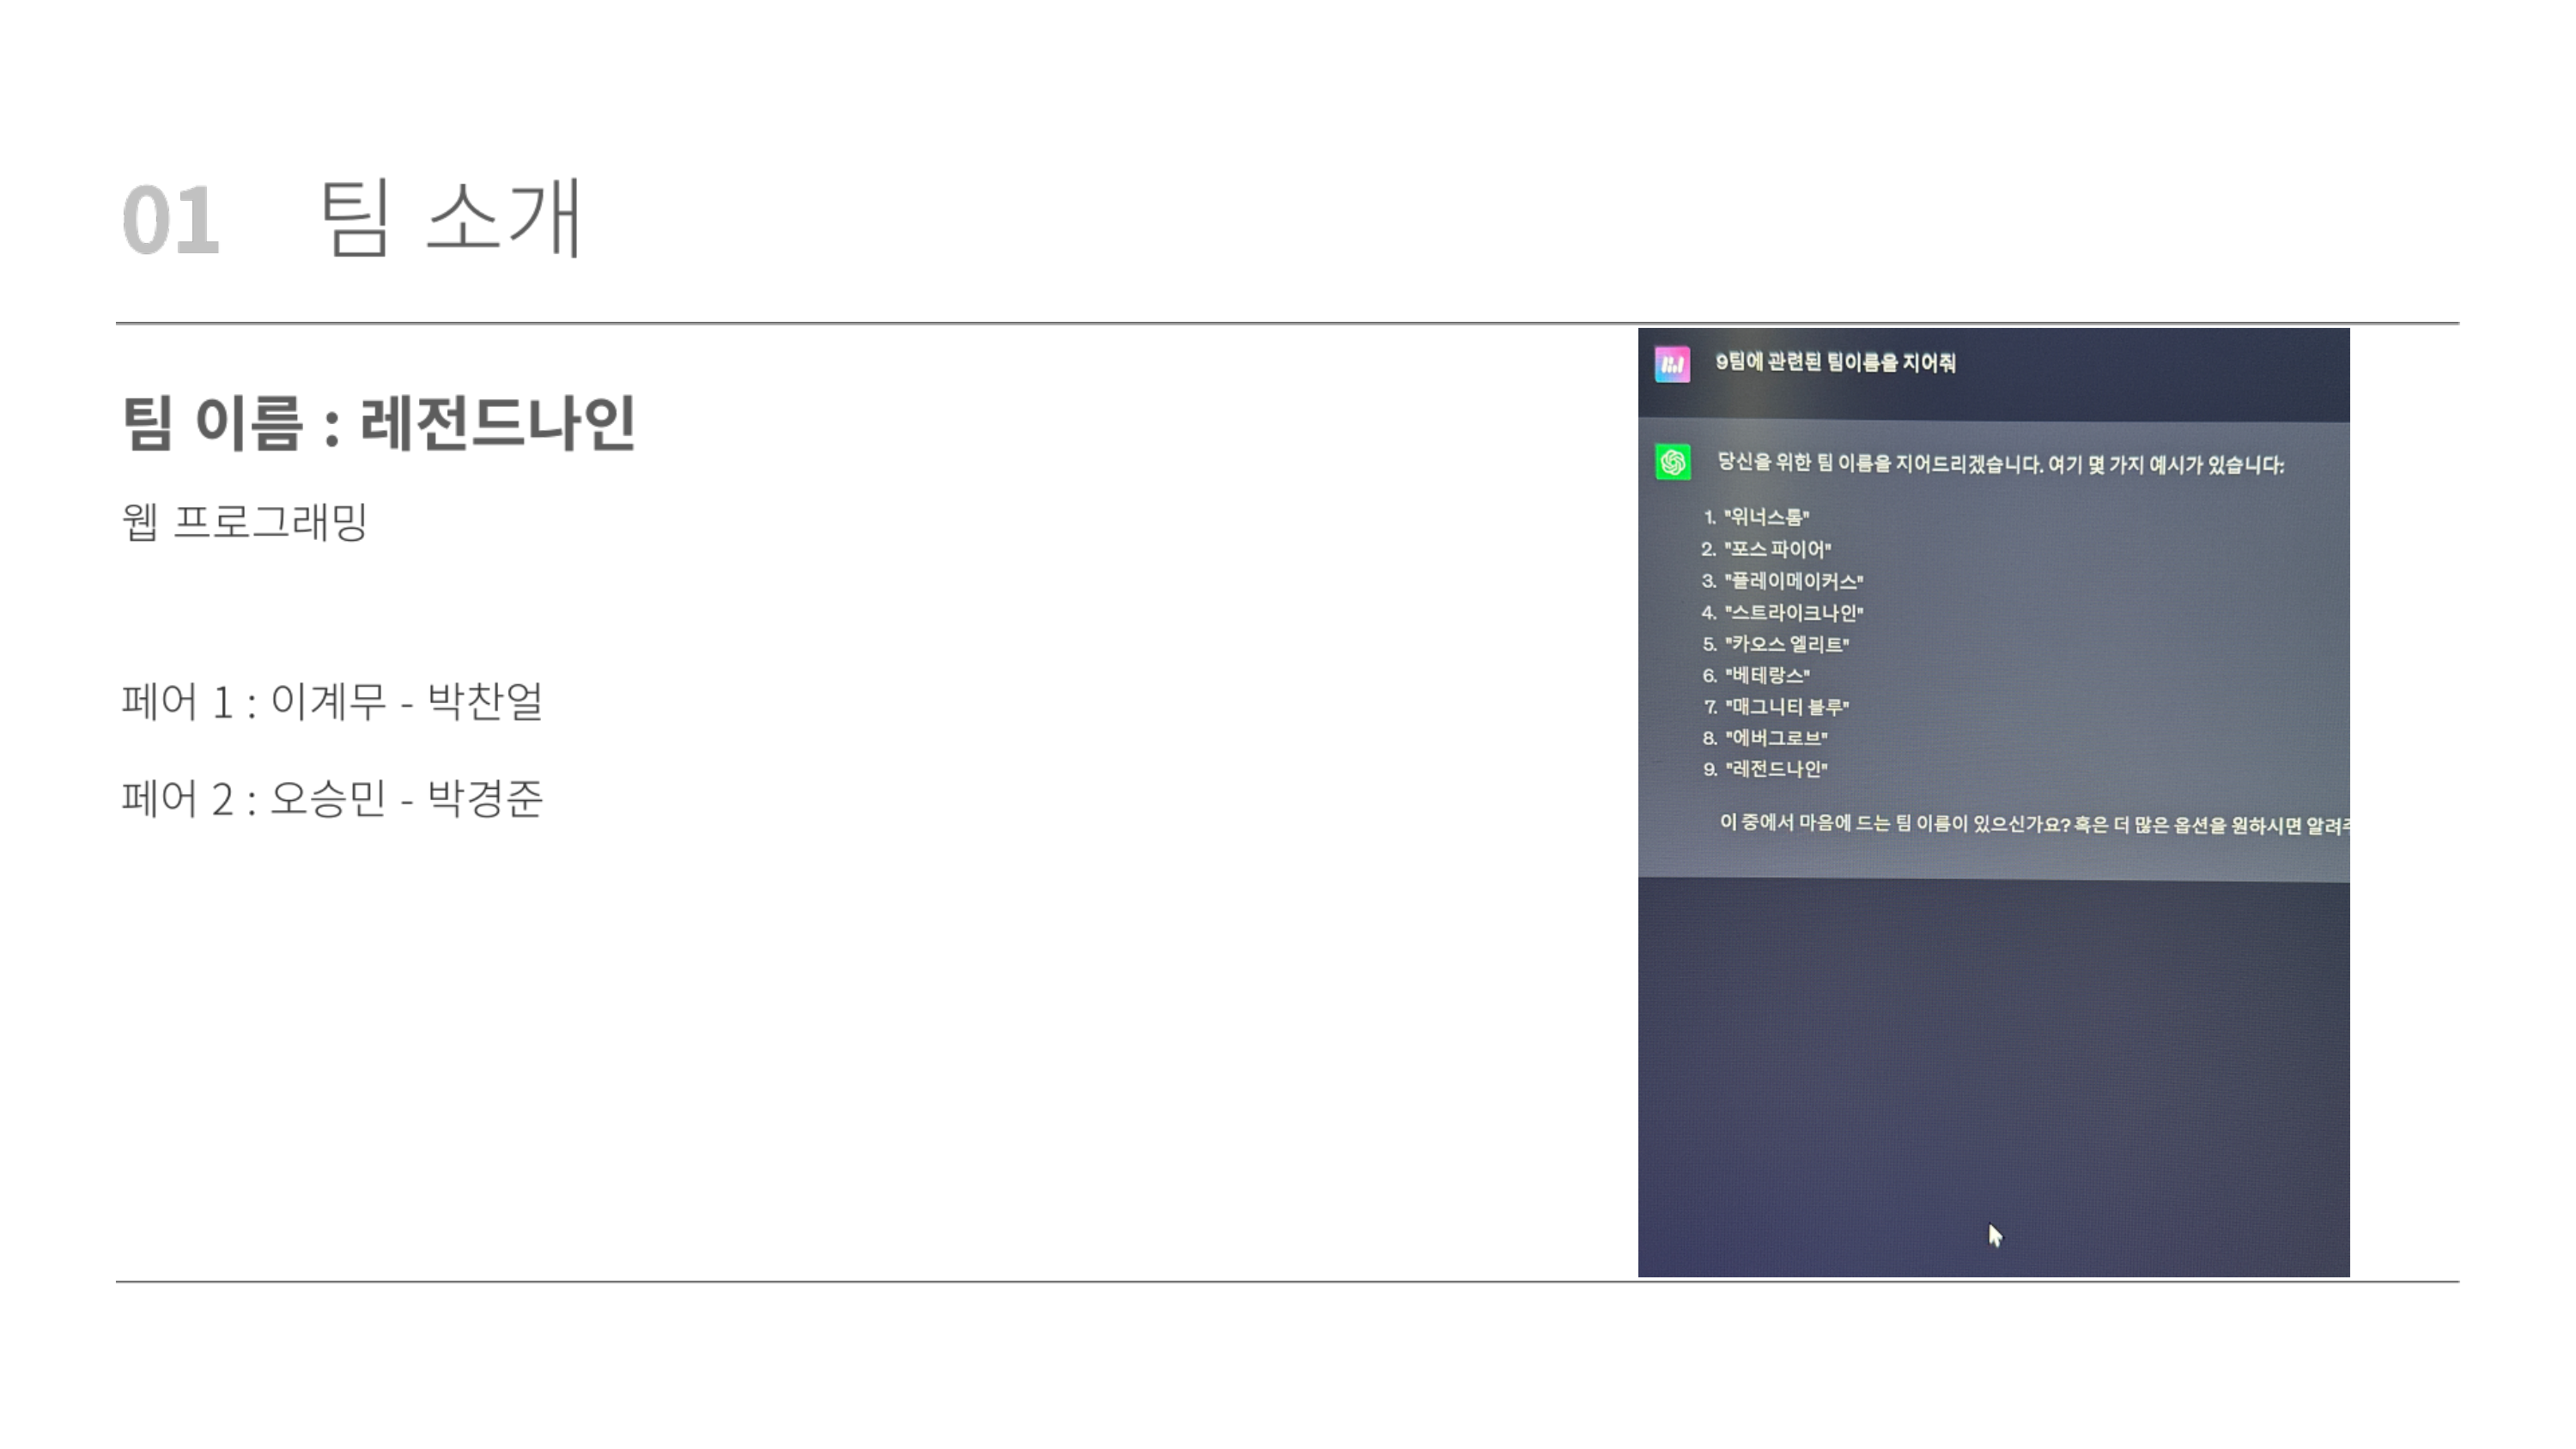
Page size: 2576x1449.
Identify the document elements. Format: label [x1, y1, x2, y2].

picture [107, 658, 584, 867]
text_box [1637, 328, 2351, 1277]
text_box [2350, 1280, 2460, 1283]
text_box [116, 1280, 1637, 1283]
text_box [681, 322, 2460, 325]
picture [89, 92, 700, 595]
